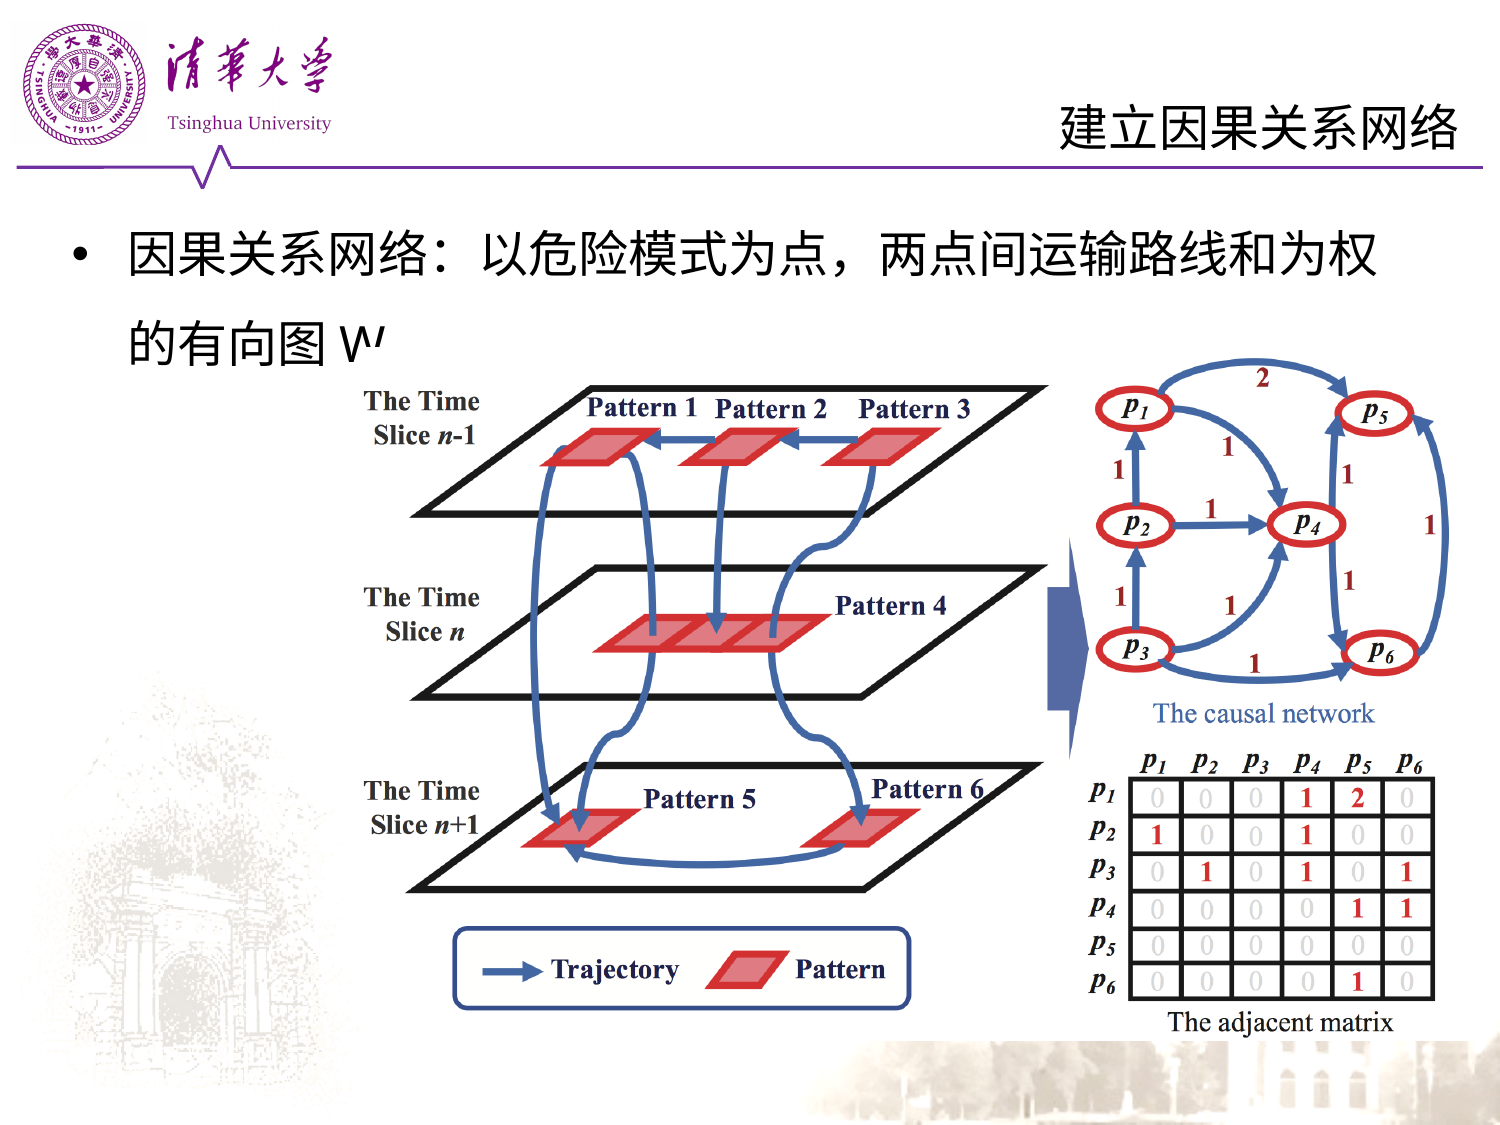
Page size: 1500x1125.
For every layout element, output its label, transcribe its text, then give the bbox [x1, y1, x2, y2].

text_box 建立因果关系网络 [1044, 58, 1474, 164]
picture [10, 20, 348, 145]
text_box 因果关系网络：以危险模式为点，两点间运输路线和为权的有向图W [56, 185, 1418, 381]
picture [359, 346, 1477, 1041]
